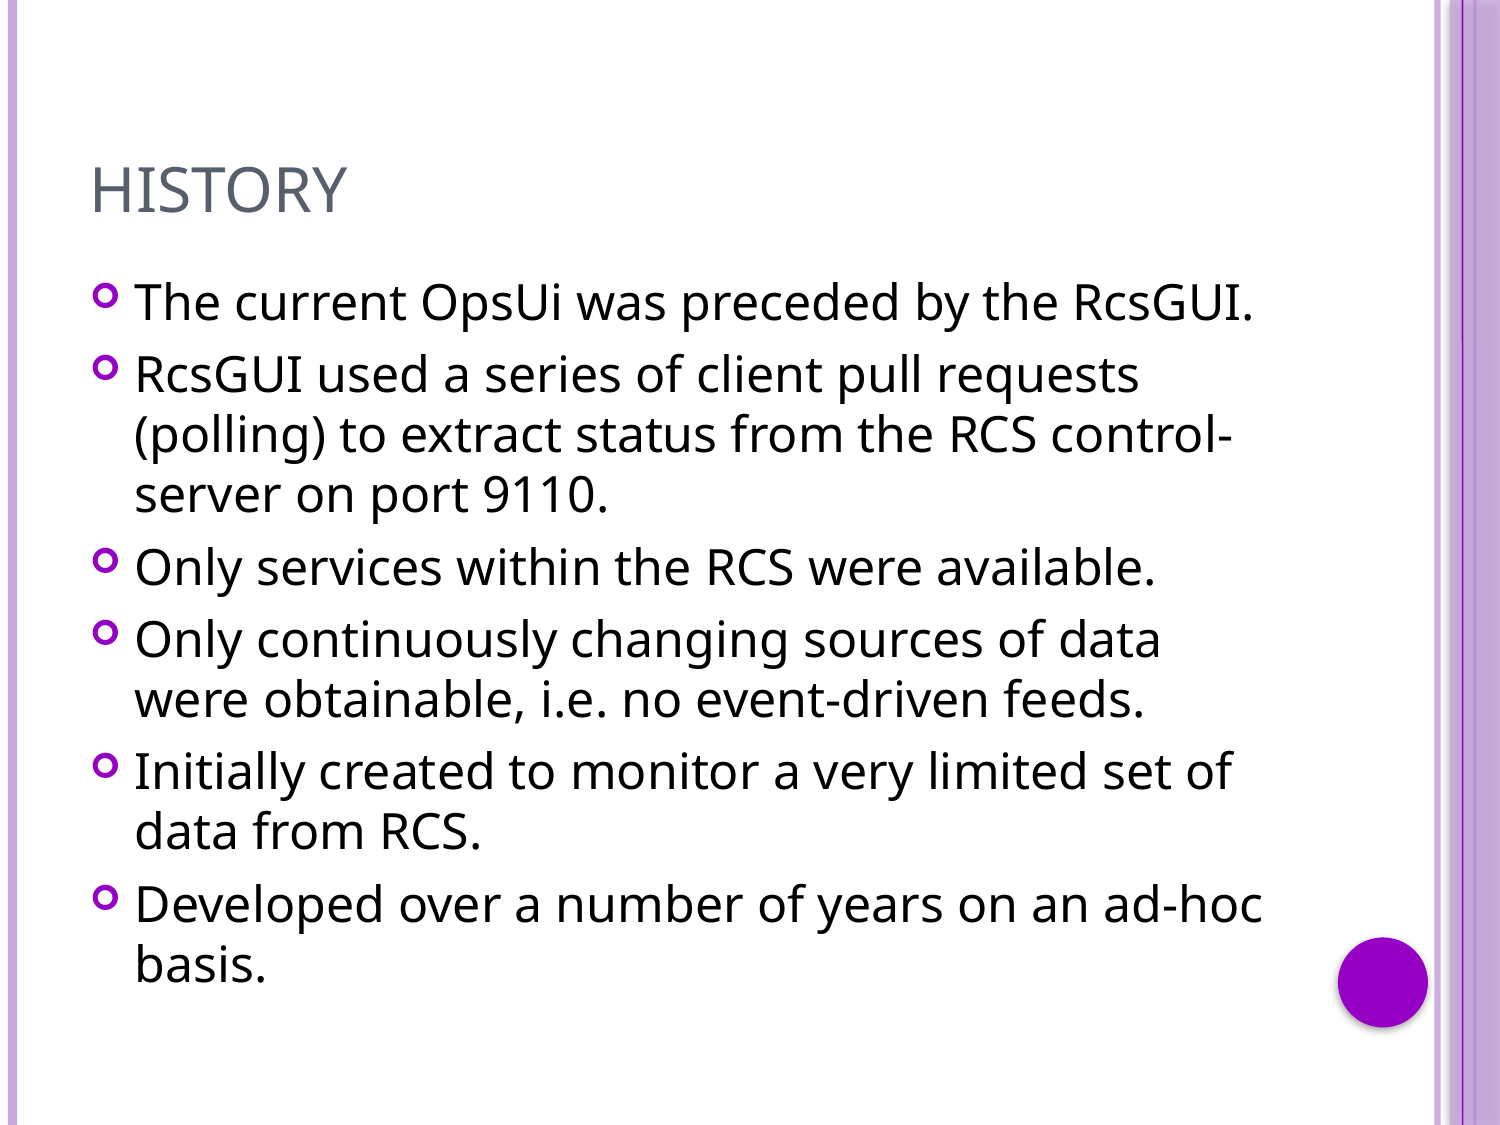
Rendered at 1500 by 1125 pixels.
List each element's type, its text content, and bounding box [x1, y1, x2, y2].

list The current OpsUi was preceded by the RcsGUI. RcsGUI used a series of client pull requests (polling) to extract status from the RCS control-server on port 9110. Only services within the RCS were available. Only continuously changing sources of data were obtainable, i.e. no event-driven feeds. Initially created to monitor a very limited set of data from RCS. Developed over a number of years on an ad-hoc basis. [75, 262, 1300, 1062]
title History [75, 45, 1300, 233]
